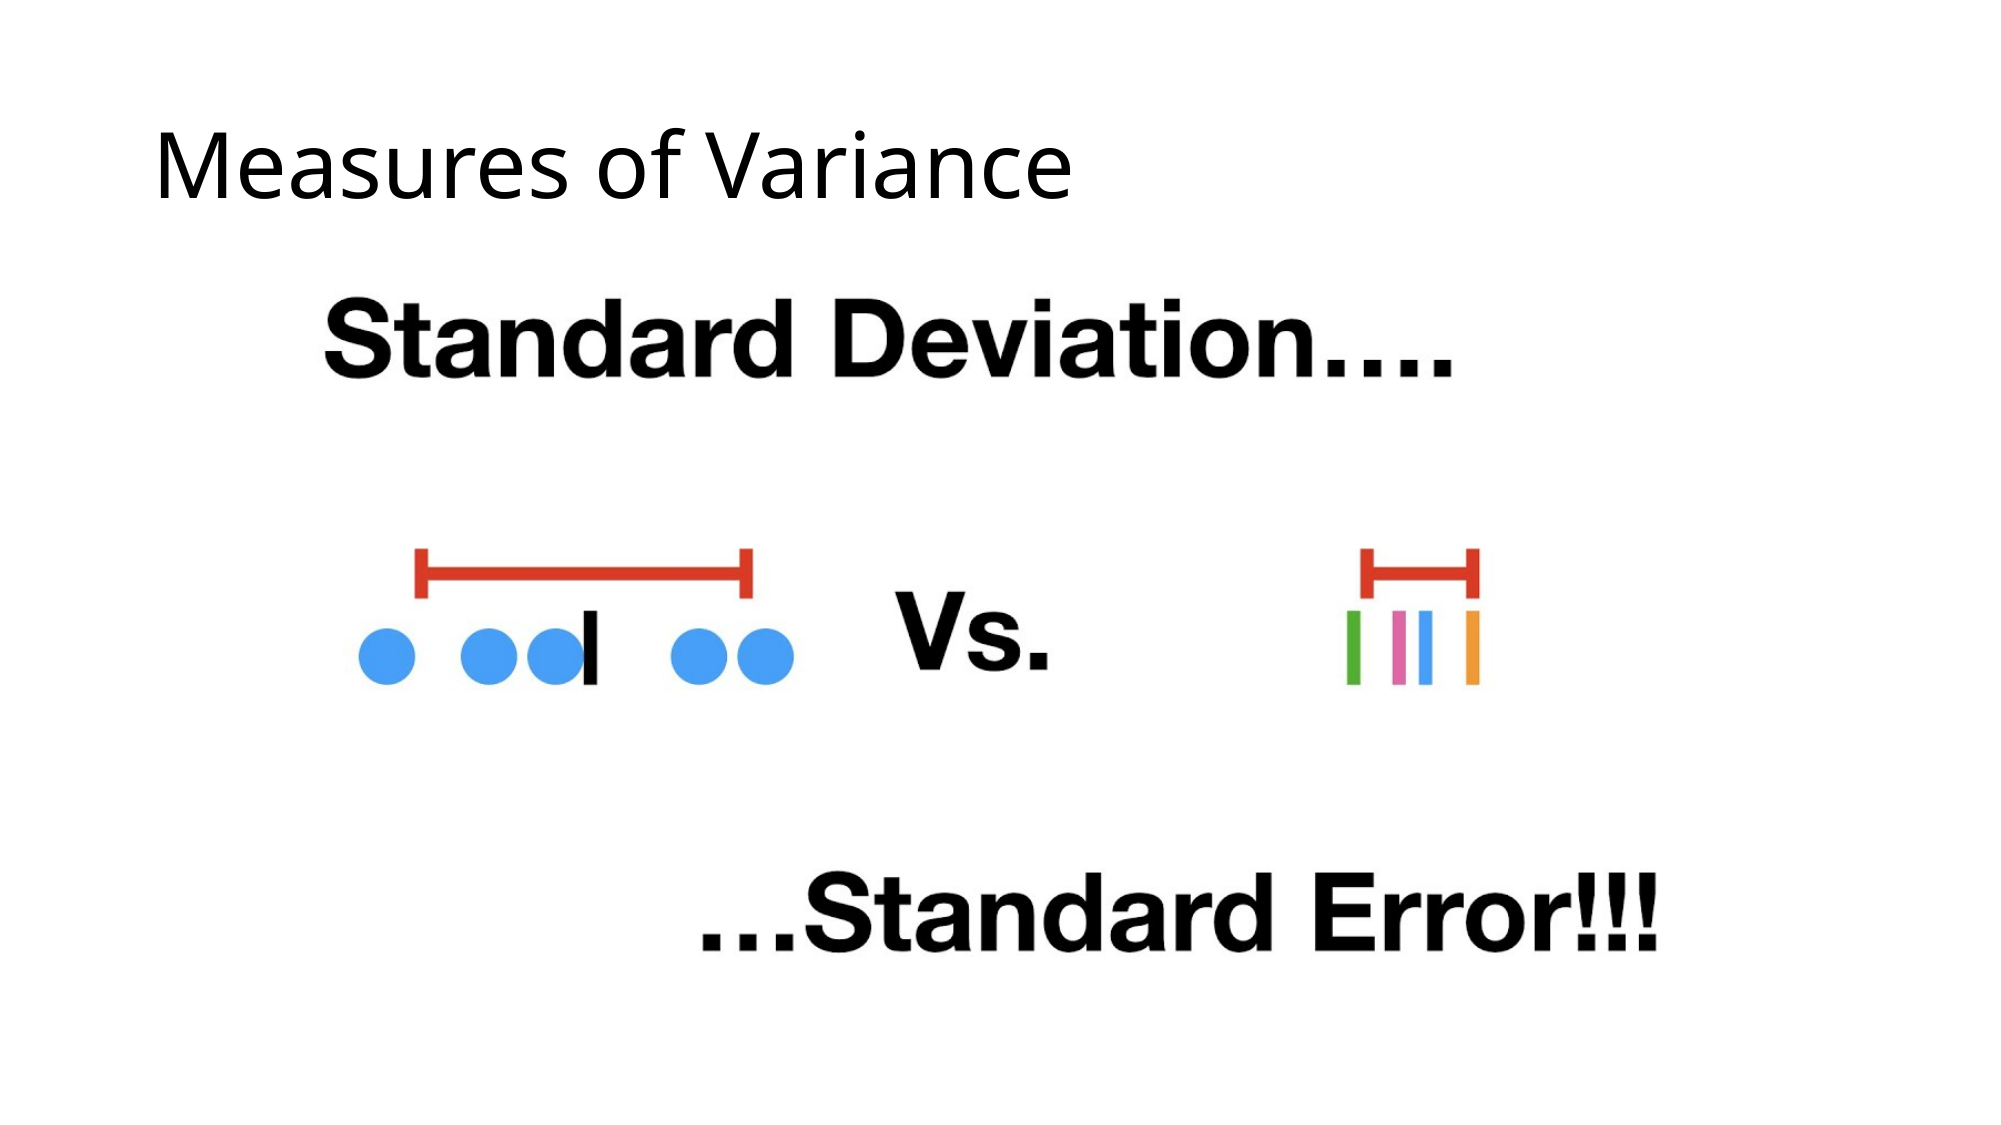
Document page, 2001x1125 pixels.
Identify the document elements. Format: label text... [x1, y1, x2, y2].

picture [289, 228, 1711, 1029]
title Measures of Variance [137, 59, 1863, 278]
